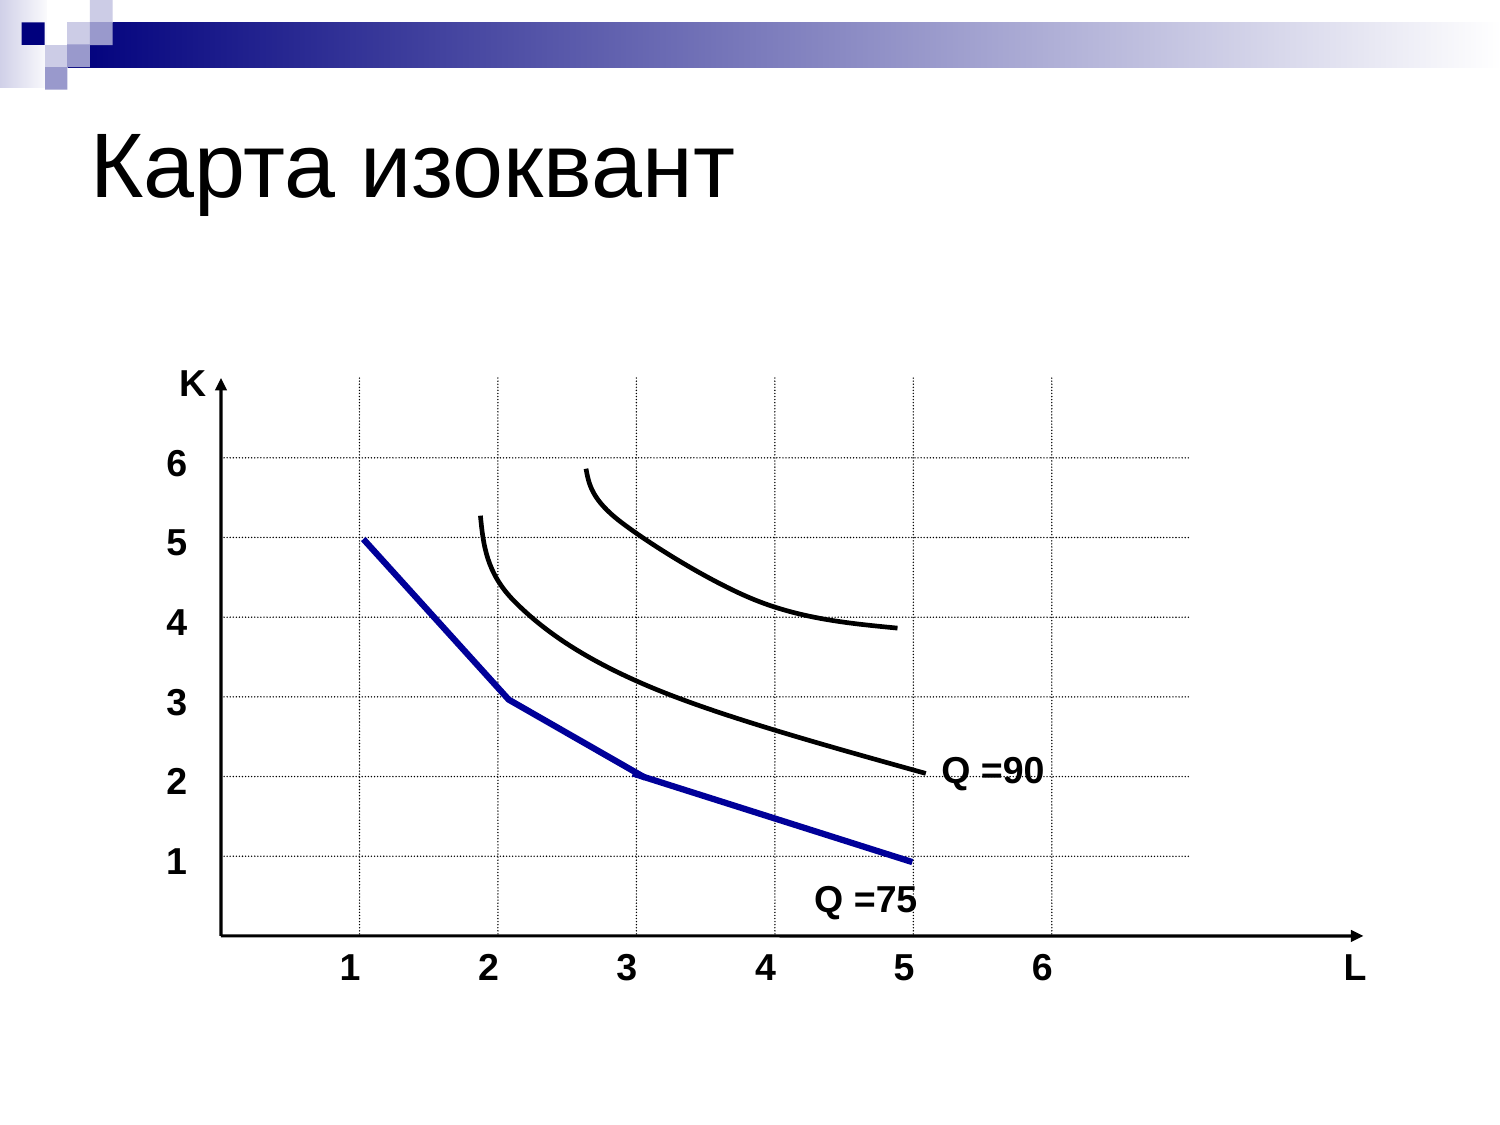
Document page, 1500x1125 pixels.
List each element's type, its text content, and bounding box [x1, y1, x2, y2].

title Карта изоквант [75, 75, 1425, 247]
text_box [116, 351, 1468, 990]
